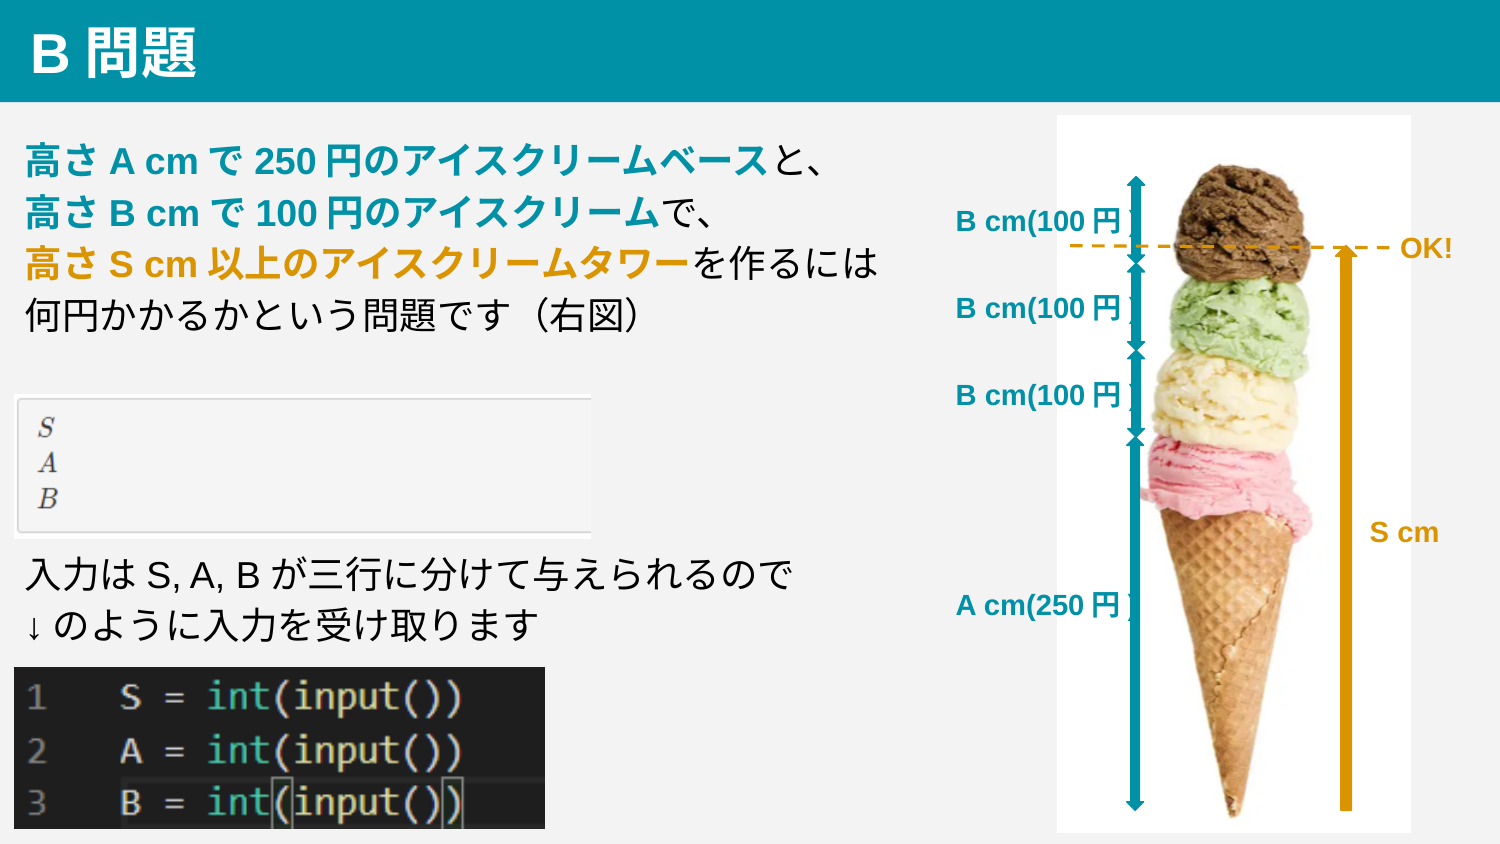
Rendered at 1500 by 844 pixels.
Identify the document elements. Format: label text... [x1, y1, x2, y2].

text_box 高さA cmで250円のアイスクリームベースと、 高さB cmで100円のアイスクリームで、 高さS cm以上のアイスクリームタワーを作るには 何円かかるかという問題です（右図） 入力はS, A, Bが三行に分けて与えられるので ↓のように入力を受け取ります [9, 115, 935, 663]
text_box S cm [1416, 498, 1491, 564]
text_box B cm(100円) [940, 360, 1051, 426]
picture [13, 394, 592, 539]
text_box A cm(250円) [940, 570, 1051, 636]
text_box OK! [1416, 213, 1491, 279]
text_box B cm(100円) [940, 187, 1051, 253]
picture [13, 666, 545, 829]
text_box B cm(100円) [940, 273, 1051, 339]
text_box B問題 [0, 0, 1500, 103]
picture [1056, 115, 1412, 833]
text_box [1069, 245, 1399, 249]
